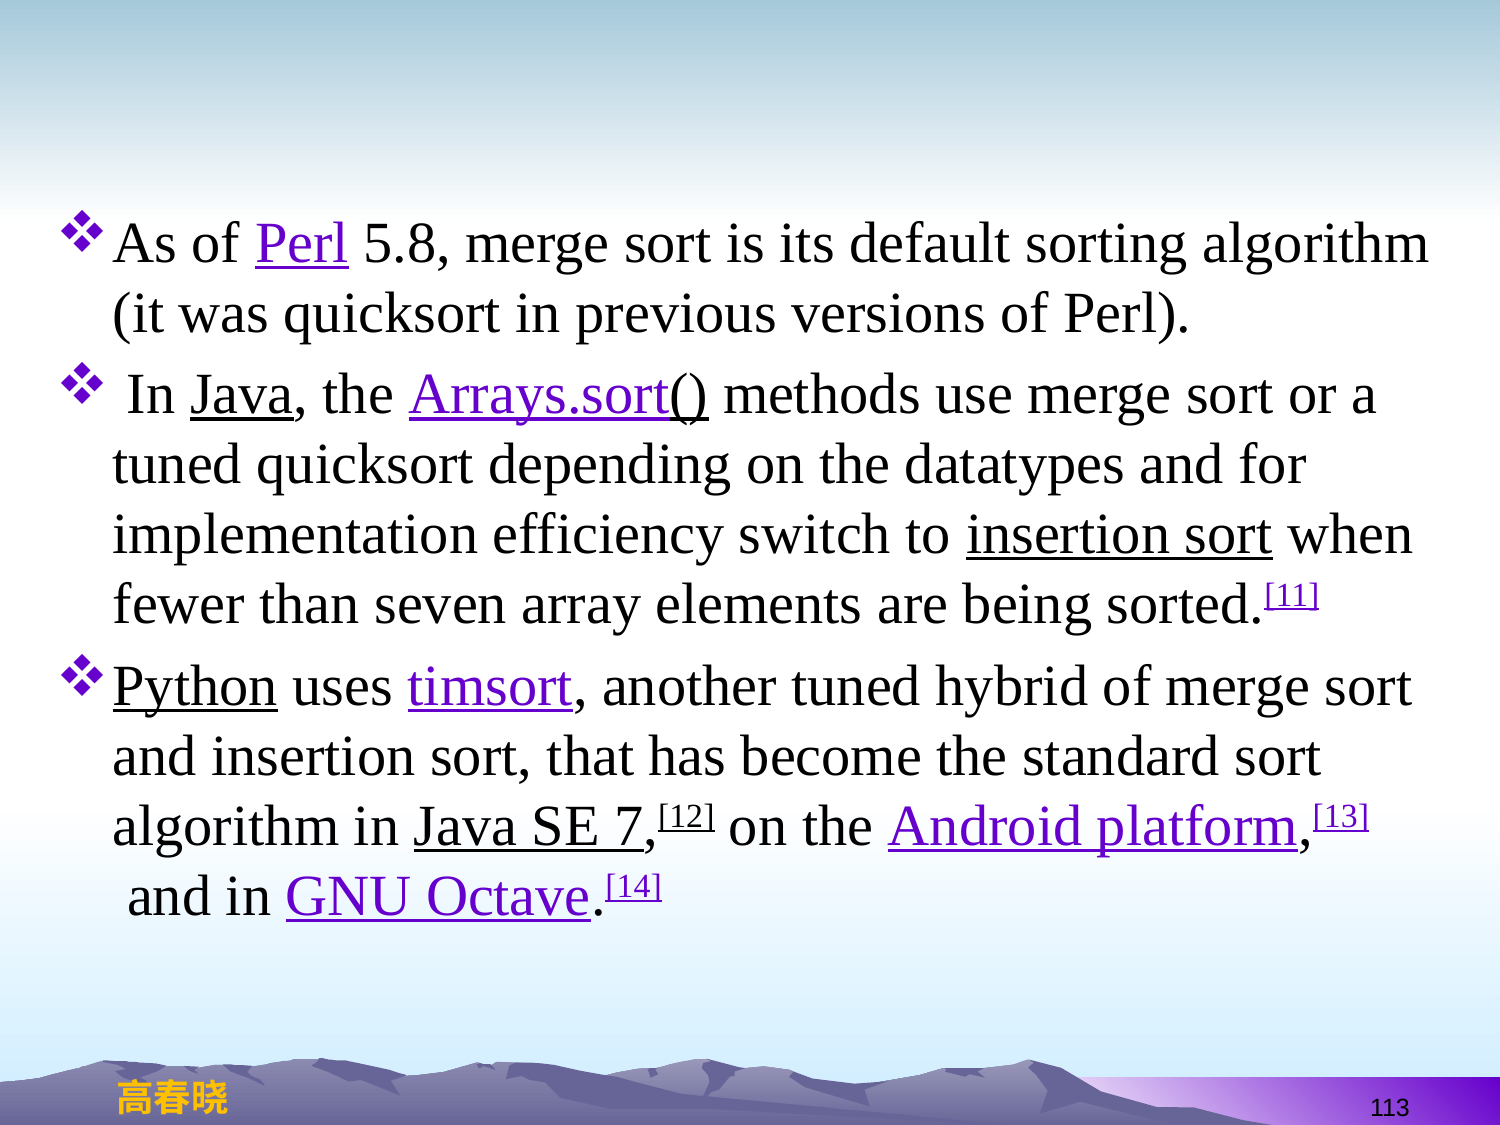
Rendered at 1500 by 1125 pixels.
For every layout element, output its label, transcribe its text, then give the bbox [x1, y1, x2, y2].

list As of Perl 5.8, merge sort is its default sorting algorithm (it was quicksort in previous versions of Perl). In Java, the Arrays.sort() methods use merge sort or a tuned quicksort depending on the datatypes and for implementation efficiency switch to insertion sort when fewer than seven array elements are being sorted.[11] Python uses timsort, another tuned hybrid of merge sort and insertion sort, that has become the standard sort algorithm in Java SE 7,[12] on the Android platform,[13] and in GNU Octave.[14] [41, 196, 1459, 1047]
slide_number 113 [1074, 1054, 1426, 1125]
